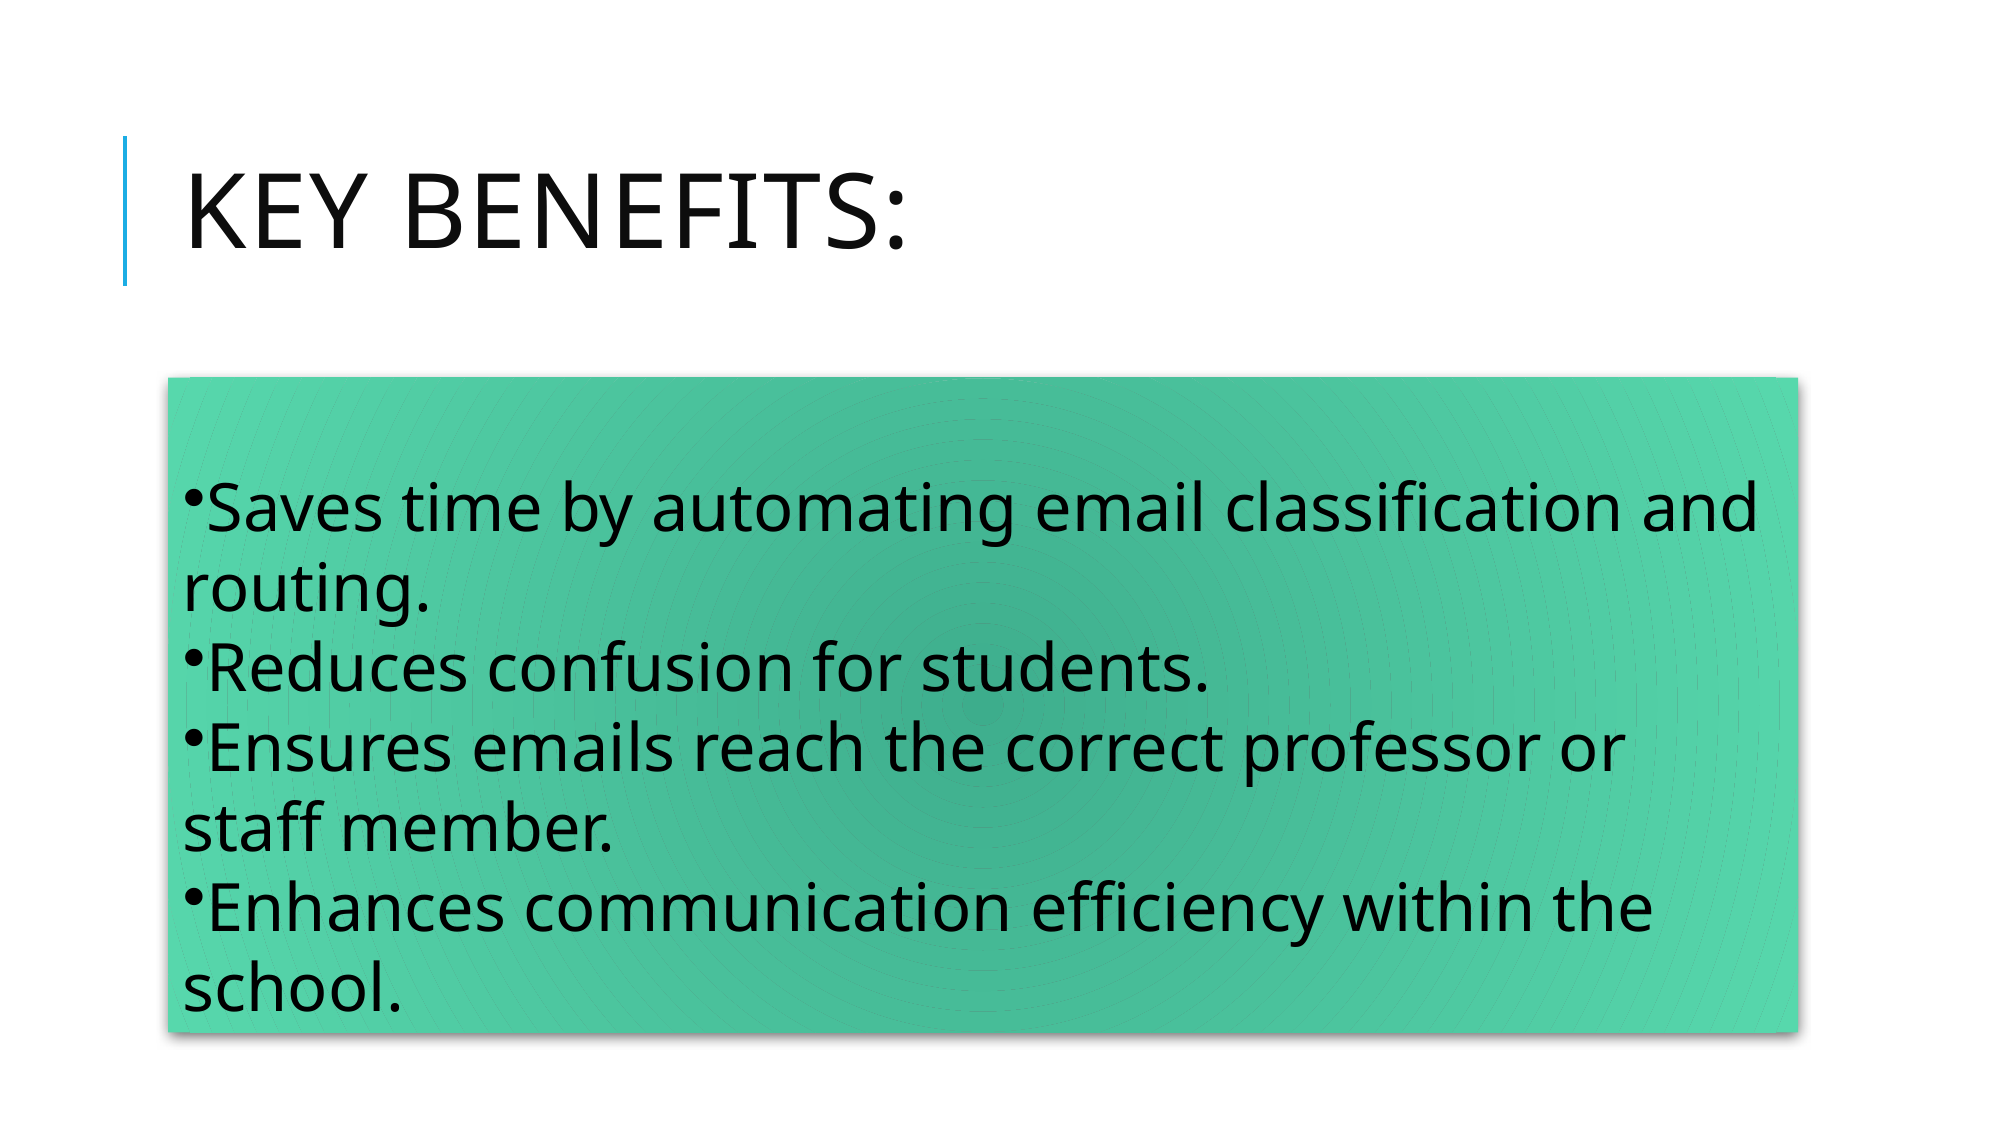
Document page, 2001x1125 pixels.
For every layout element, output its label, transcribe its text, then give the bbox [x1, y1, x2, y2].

list Saves time by automating email classification and routing. Reduces confusion for students. Ensures emails reach the correct professor or staff member. Enhances communication efficiency within the school. [168, 377, 1799, 1033]
title Key Benefits: [168, 96, 1763, 342]
